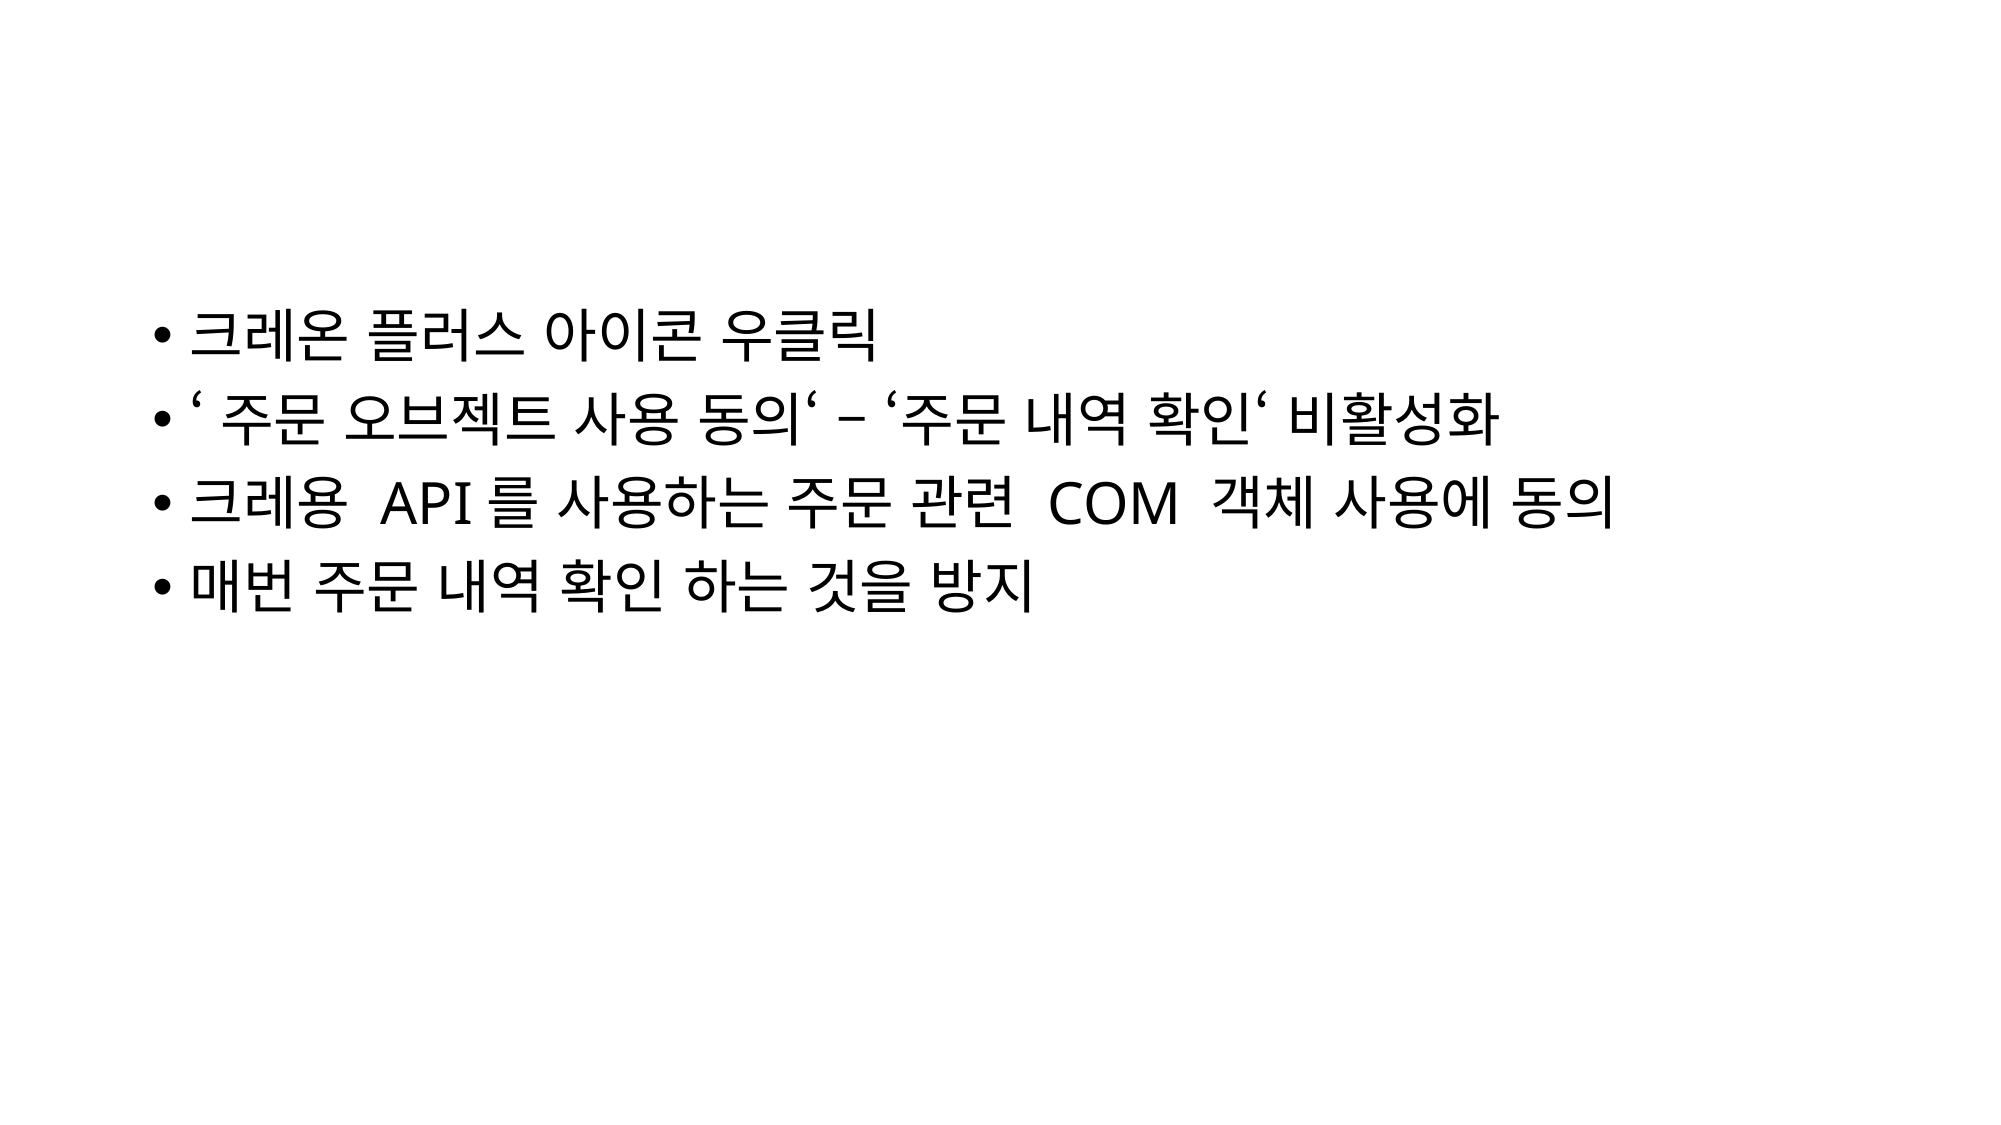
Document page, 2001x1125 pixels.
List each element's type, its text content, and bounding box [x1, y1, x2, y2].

list 크레온 플러스 아이콘 우클릭 ‘주문 오브젝트 사용 동의‘ – ‘주문 내역 확인‘ 비활성화 크레용 API를 사용하는 주문 관련 COM 객체 사용에 동의 매번 주문 내역 확인 하는 것을 방지 [137, 299, 1863, 1014]
